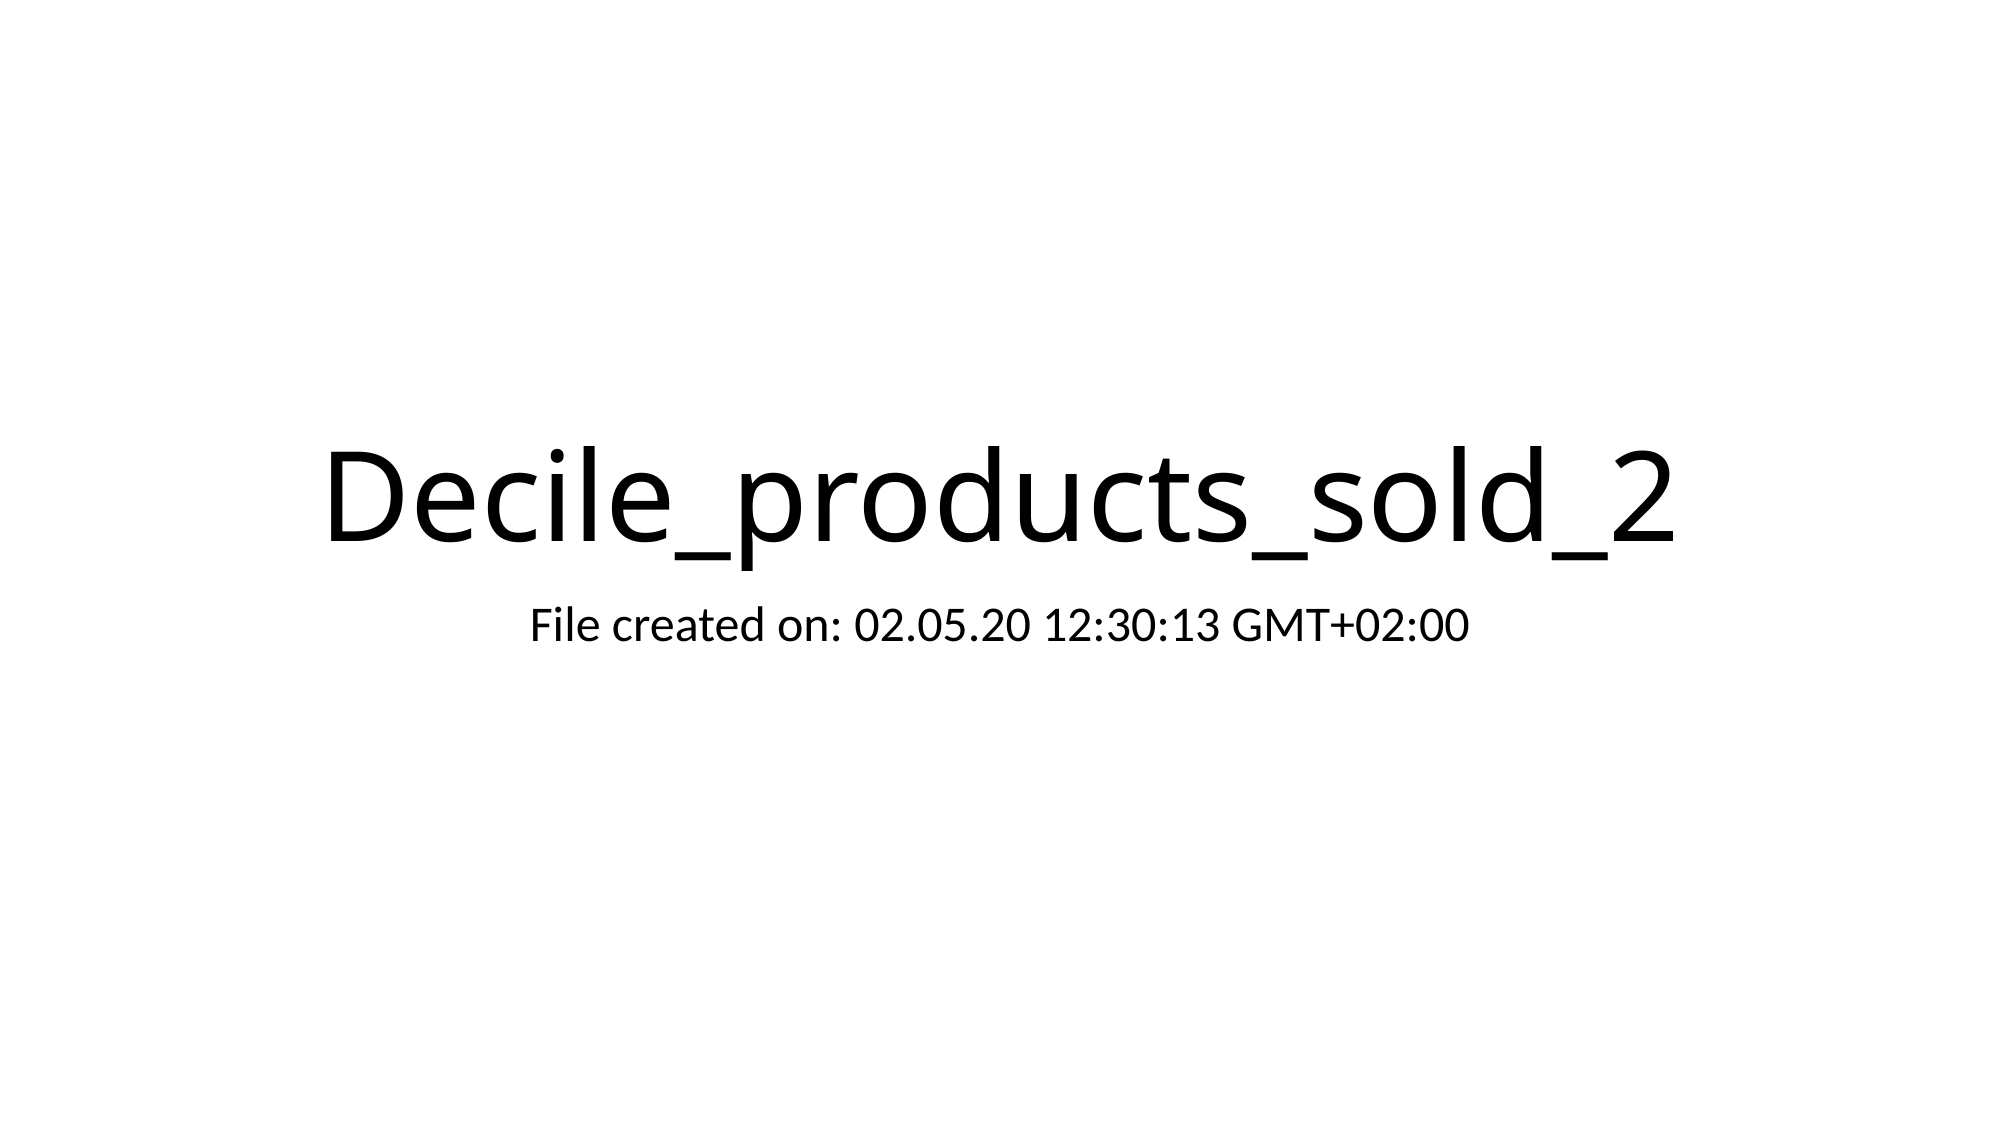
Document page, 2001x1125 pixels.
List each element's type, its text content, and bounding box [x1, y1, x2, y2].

subtitle File created on: 02.05.20 12:30:13 GMT+02:00 [249, 590, 1750, 863]
title Decile_products_sold_2 [249, 184, 1750, 576]
